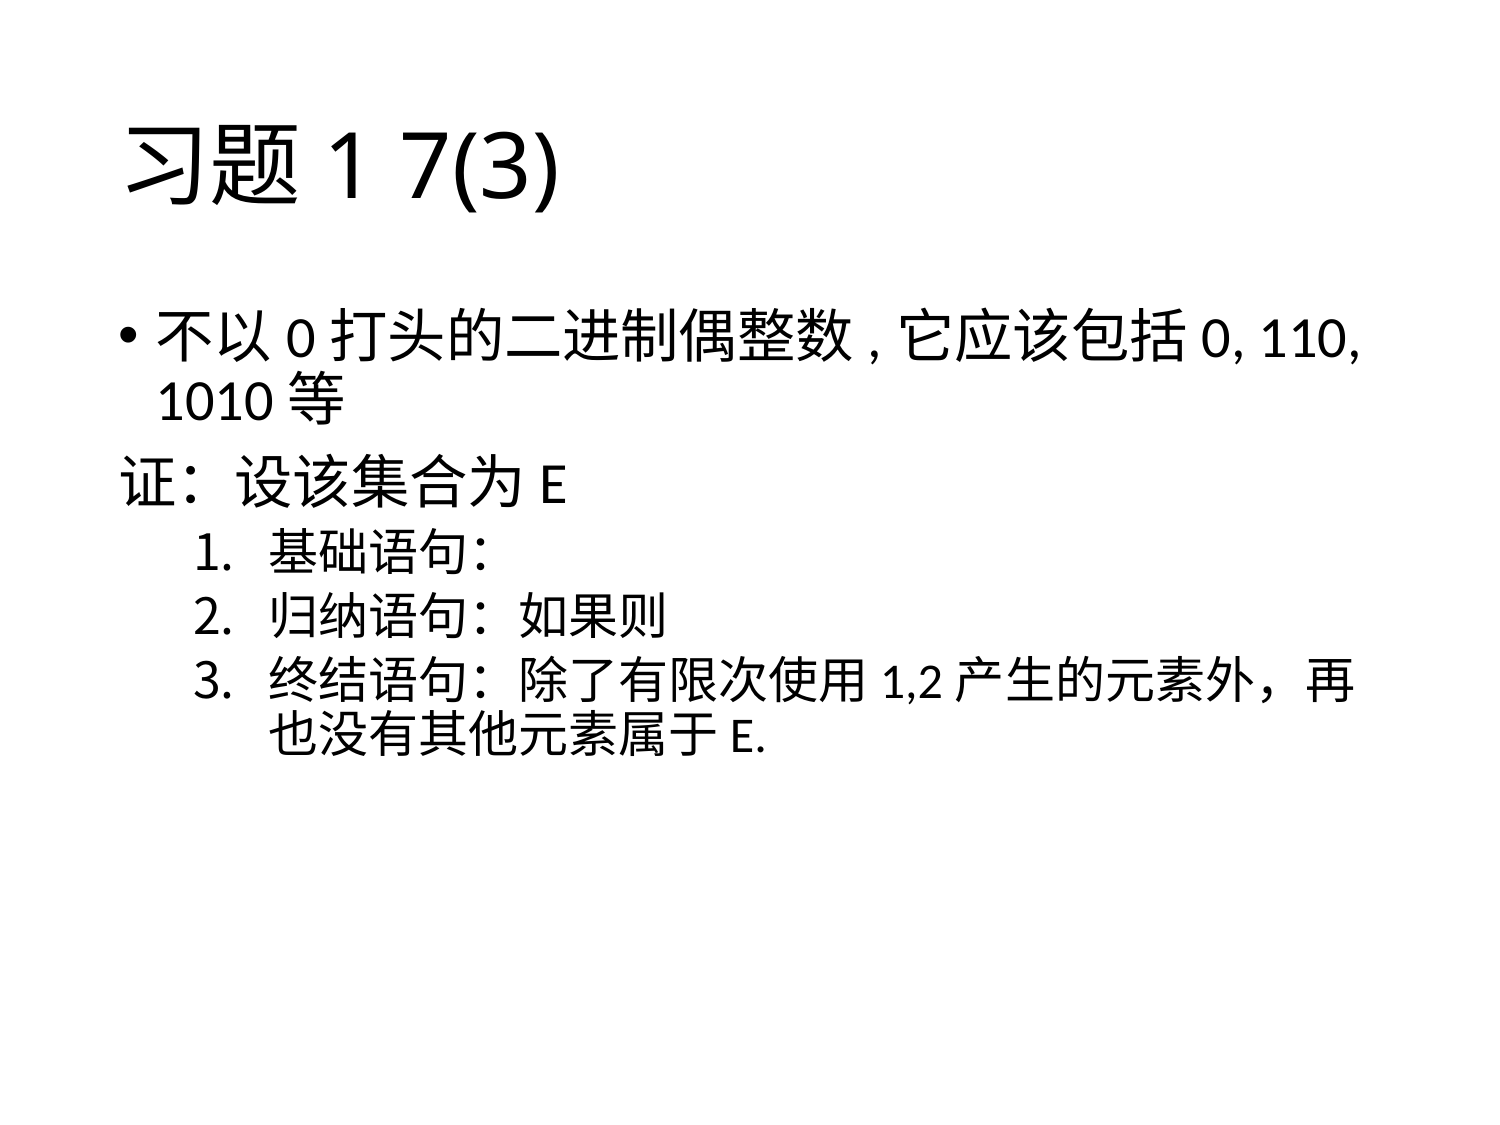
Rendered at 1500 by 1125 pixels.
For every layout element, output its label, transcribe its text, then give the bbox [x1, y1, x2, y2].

title 习题1 7(3) [103, 59, 1397, 278]
